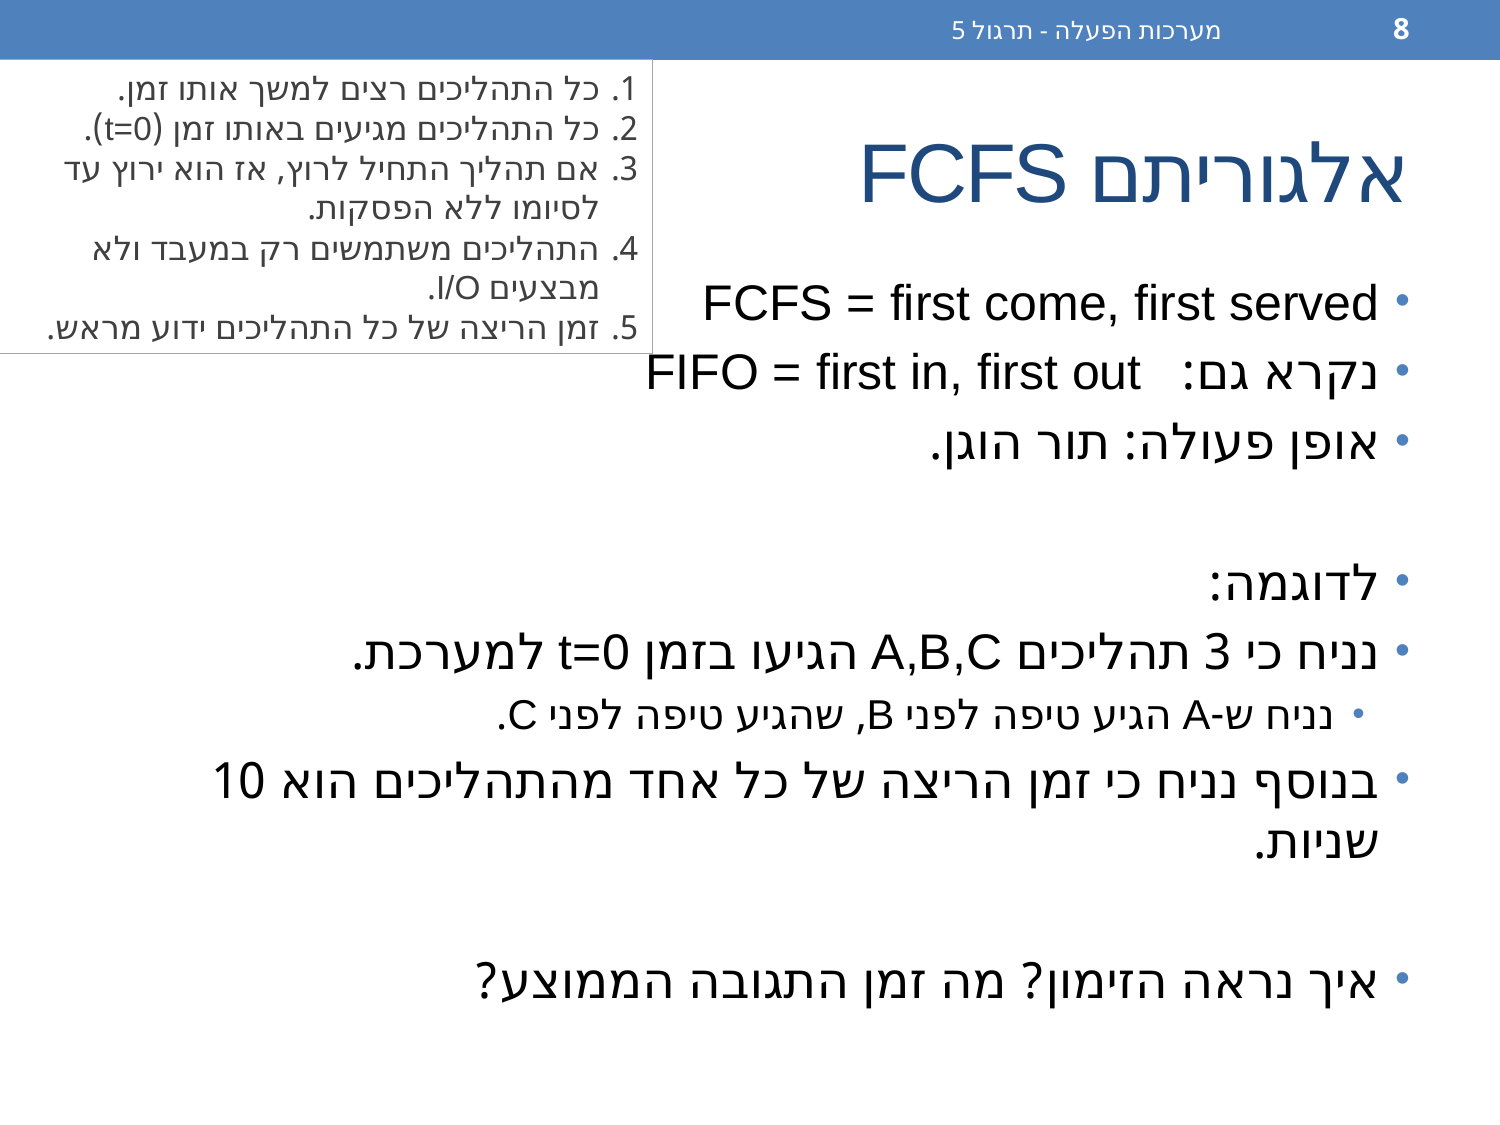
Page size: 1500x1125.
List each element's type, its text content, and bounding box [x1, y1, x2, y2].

title אלגוריתם FCFS [653, 87, 1425, 250]
footer מערכות הפעלה - תרגול 5 [562, 3, 1238, 57]
slide_number 8 [1250, 3, 1425, 57]
text_box כל התהליכים רצים למשך אותו זמן. כל התהליכים מגיעים באותו זמן (t=0). אם תהליך התחיל לרוץ, אז הוא ירוץ עד לסיומו ללא הפסקות. התהליכים משתמשים רק במעבד ולא מבצעים I/O. זמן הריצה של כל התהליכים ידוע מראש. [0, 59, 653, 354]
list FCFS = first come, first served נקרא גם: FIFO = first in, first out אופן פעולה: תור הוגן. לדוגמה: נניח כי 3 תהליכים A,B,C הגיעו בזמן t=0 למערכת. נניח ש-A הגיע טיפה לפני B, שהגיע טיפה לפני C. בנוסף נניח כי זמן הריצה של כל אחד מהתהליכים הוא 10 שניות. איך נראה הזימון? מה זמן התגובה הממוצע? [75, 262, 1425, 1063]
